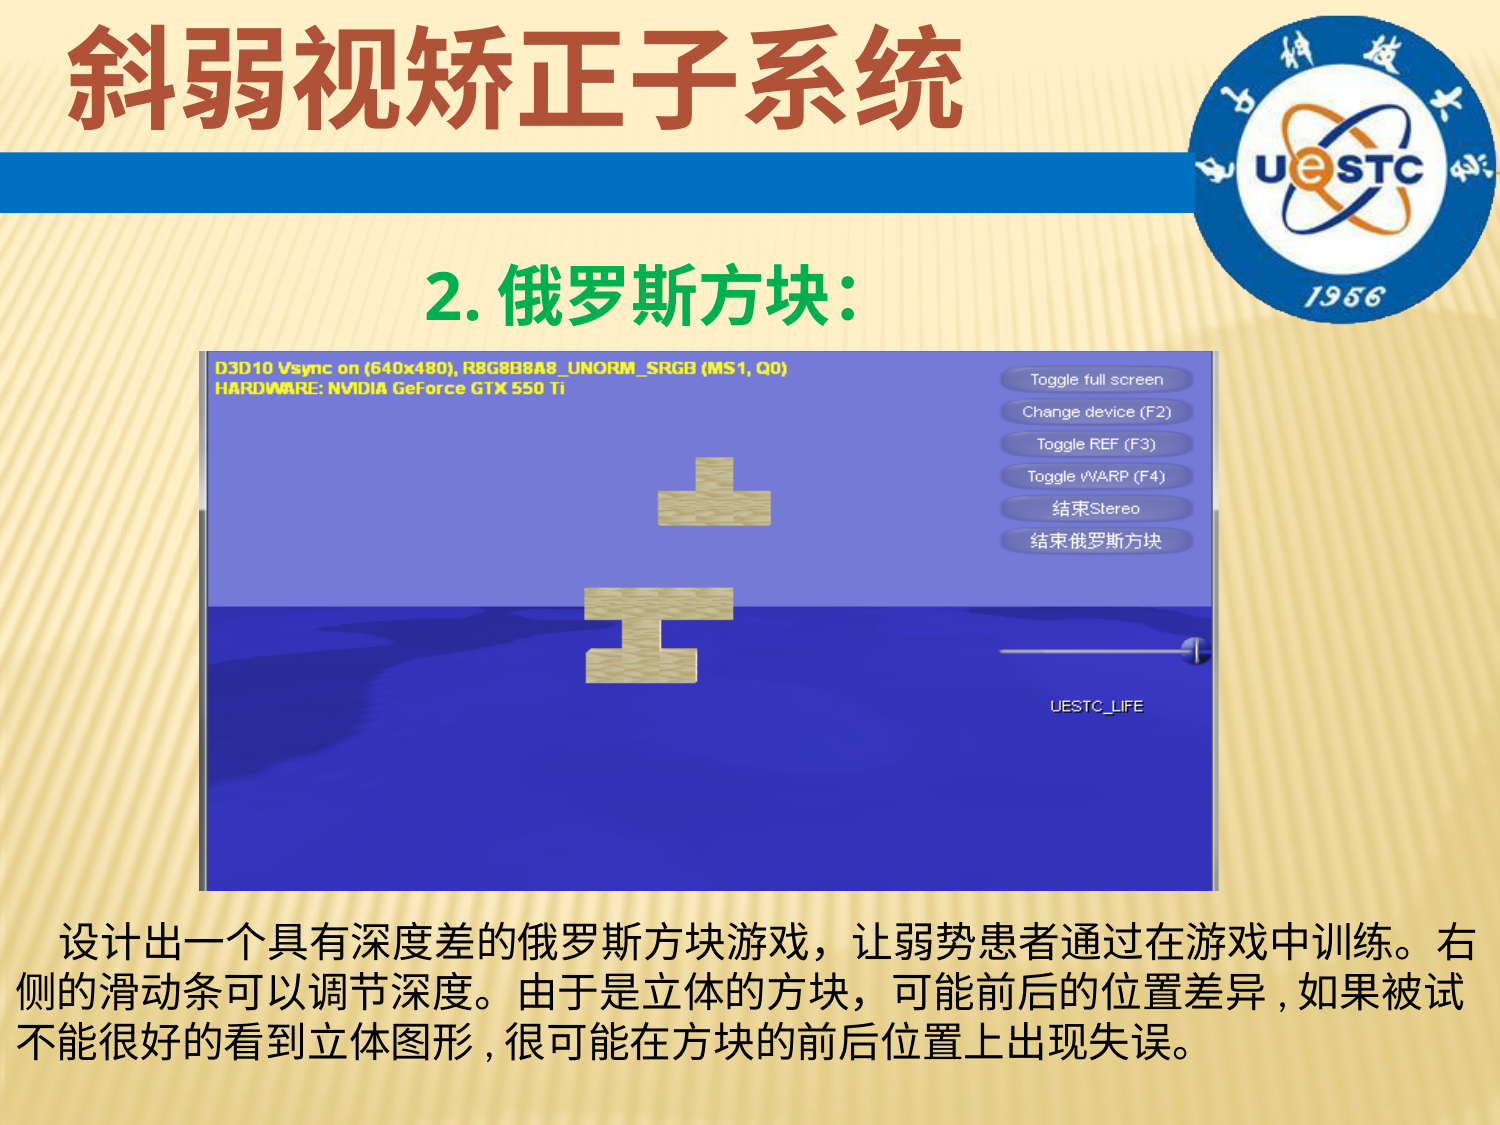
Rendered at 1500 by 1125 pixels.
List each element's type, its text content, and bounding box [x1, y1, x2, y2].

text_box [0, 152, 1173, 213]
picture [1183, 11, 1500, 329]
picture [198, 351, 1219, 891]
text_box 斜弱视矫正子系统 [0, 0, 1032, 150]
text_box 2.俄罗斯方块： [410, 246, 996, 341]
text_box 设计出一个具有深度差的俄罗斯方块游戏，让弱势患者通过在游戏中训练。右侧的滑动条可以调节深度。由于是立体的方块，可能前后的位置差异,如果被试不能很好的看到立体图形,很可能在方块的前后位置上出现失误。 [0, 908, 1500, 1074]
